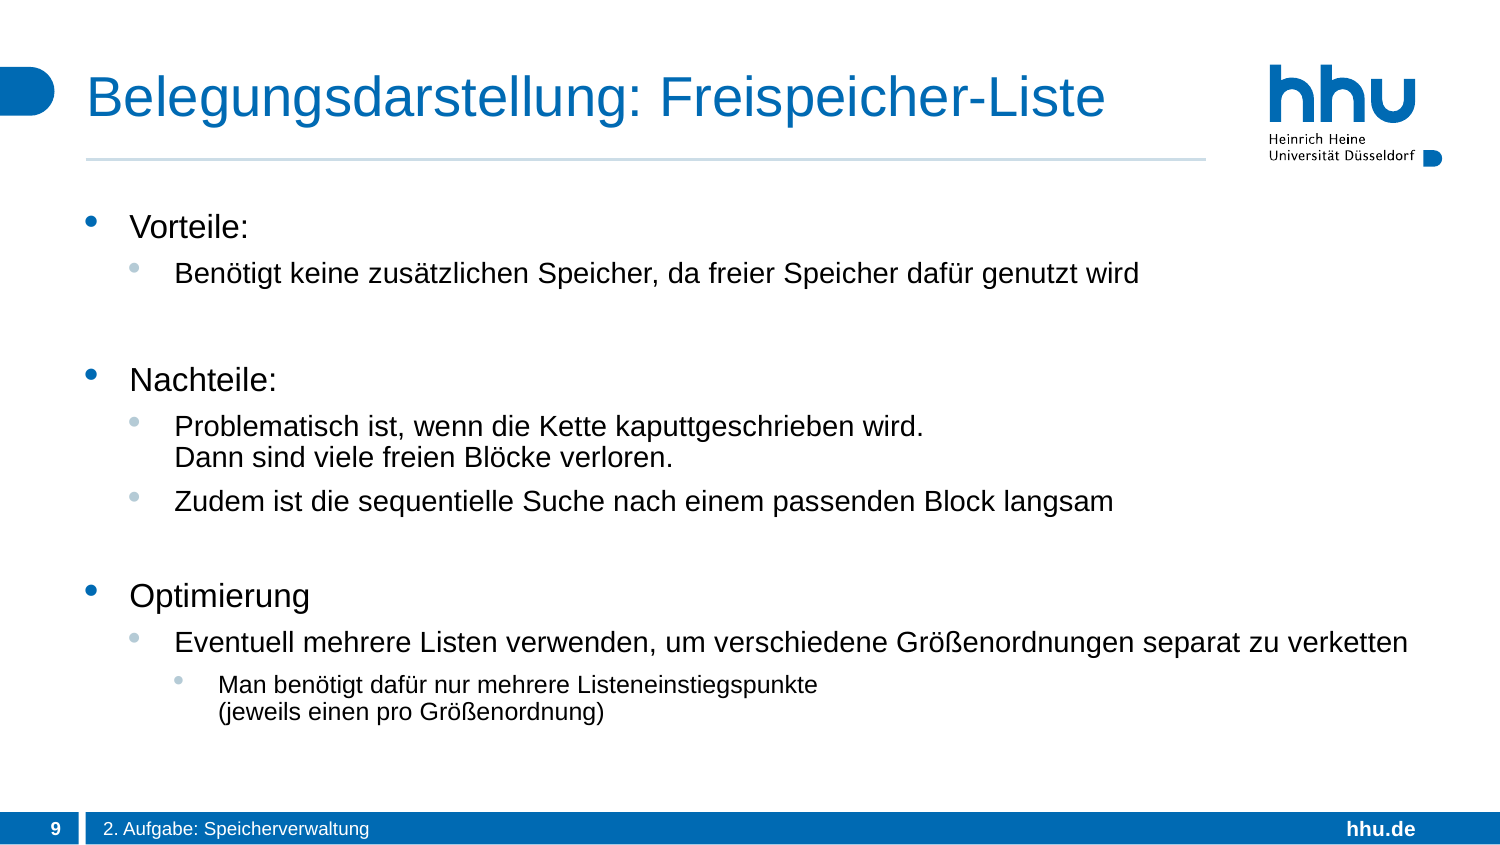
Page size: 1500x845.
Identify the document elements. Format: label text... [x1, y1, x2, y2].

title Belegungsdarstellung: Freispeicher-Liste [86, 54, 1207, 129]
footer 2. Aufgabe: Speicherverwaltung [103, 816, 1273, 841]
list Vorteile: Benötigt keine zusätzlichen Speicher, da freier Speicher dafür genutzt wird Nachteile: Problematisch ist, wenn die Kette kaputtgeschrieben wird. Dann sind viele freien Blöcke verloren. Zudem ist die sequentielle Suche nach einem passenden Block langsam Optimierung Eventuell mehrere Listen verwenden, um verschiedene Größenordnungen separat zu verketten Man benötigt dafür nur mehrere Listeneinstiegspunkte (jeweils einen pro Größenordnung) [85, 197, 1414, 807]
slide_number 9 [5, 816, 62, 841]
